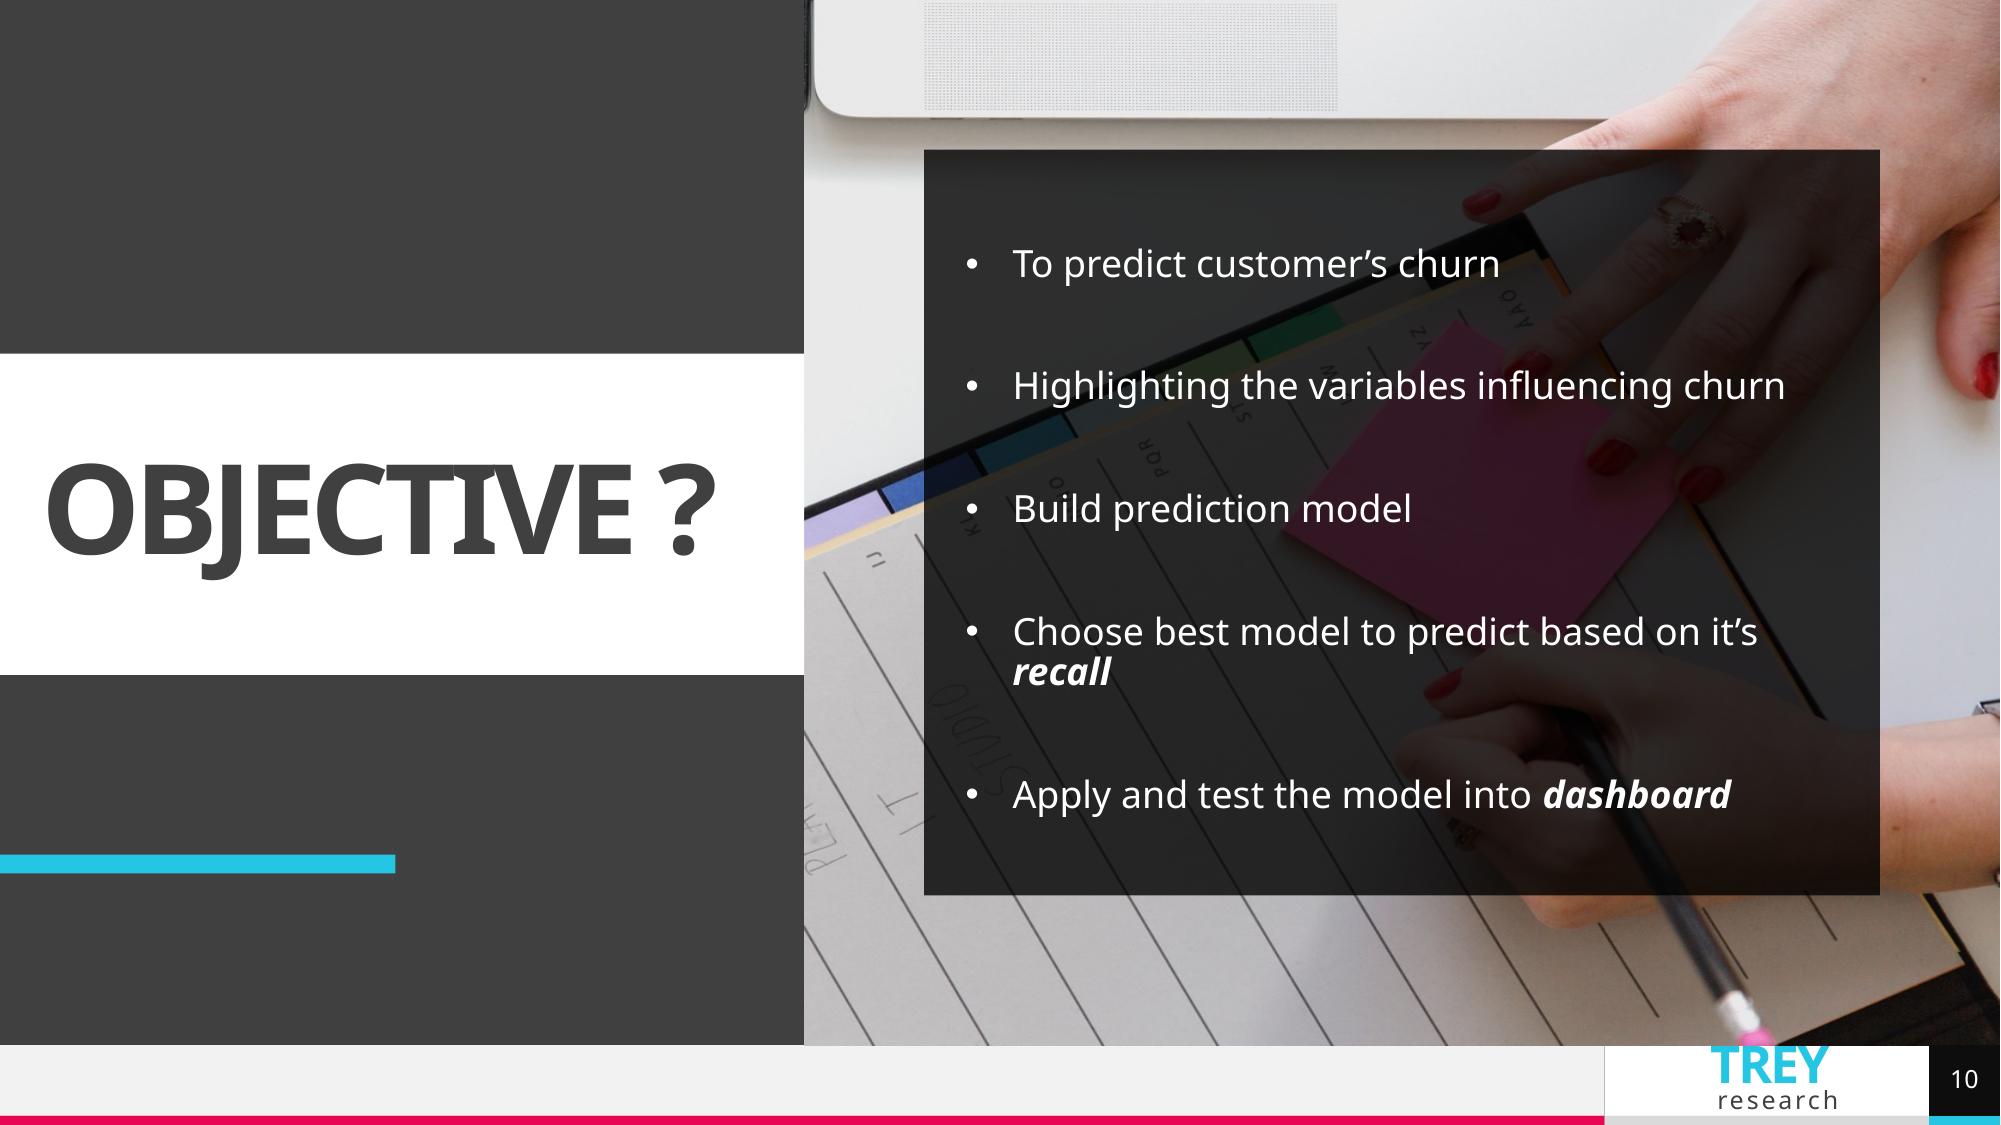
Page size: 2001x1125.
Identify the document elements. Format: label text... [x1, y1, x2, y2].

slide_number 10 [1929, 1046, 2000, 1116]
picture [804, 0, 2000, 1046]
title OBJECTIVE ? [0, 353, 804, 675]
